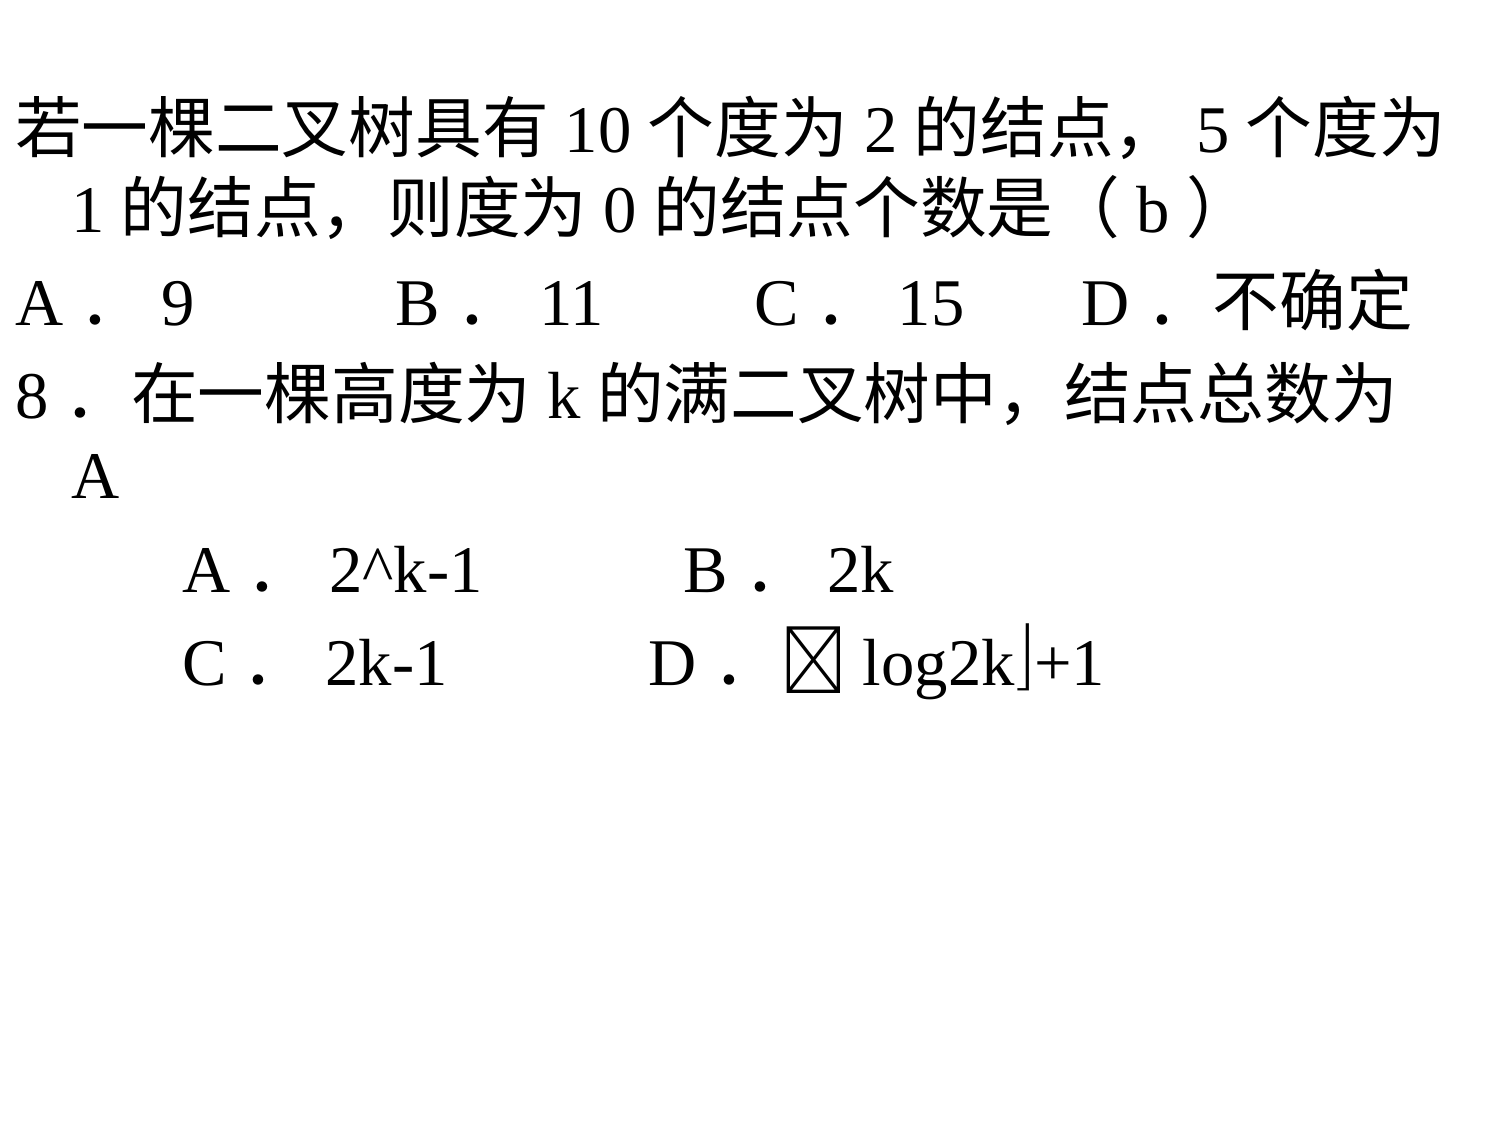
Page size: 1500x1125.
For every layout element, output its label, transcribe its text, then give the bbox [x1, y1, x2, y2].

list 若一棵二叉树具有10个度为2的结点，5个度为1的结点，则度为0的结点个数是（b） A．9 B．11 C．15 D．不确定 8．在一棵高度为k的满二叉树中，结点总数为A A．2^k-1 B．2k C．2k-1 D．log2k+1 [0, 77, 1471, 1107]
